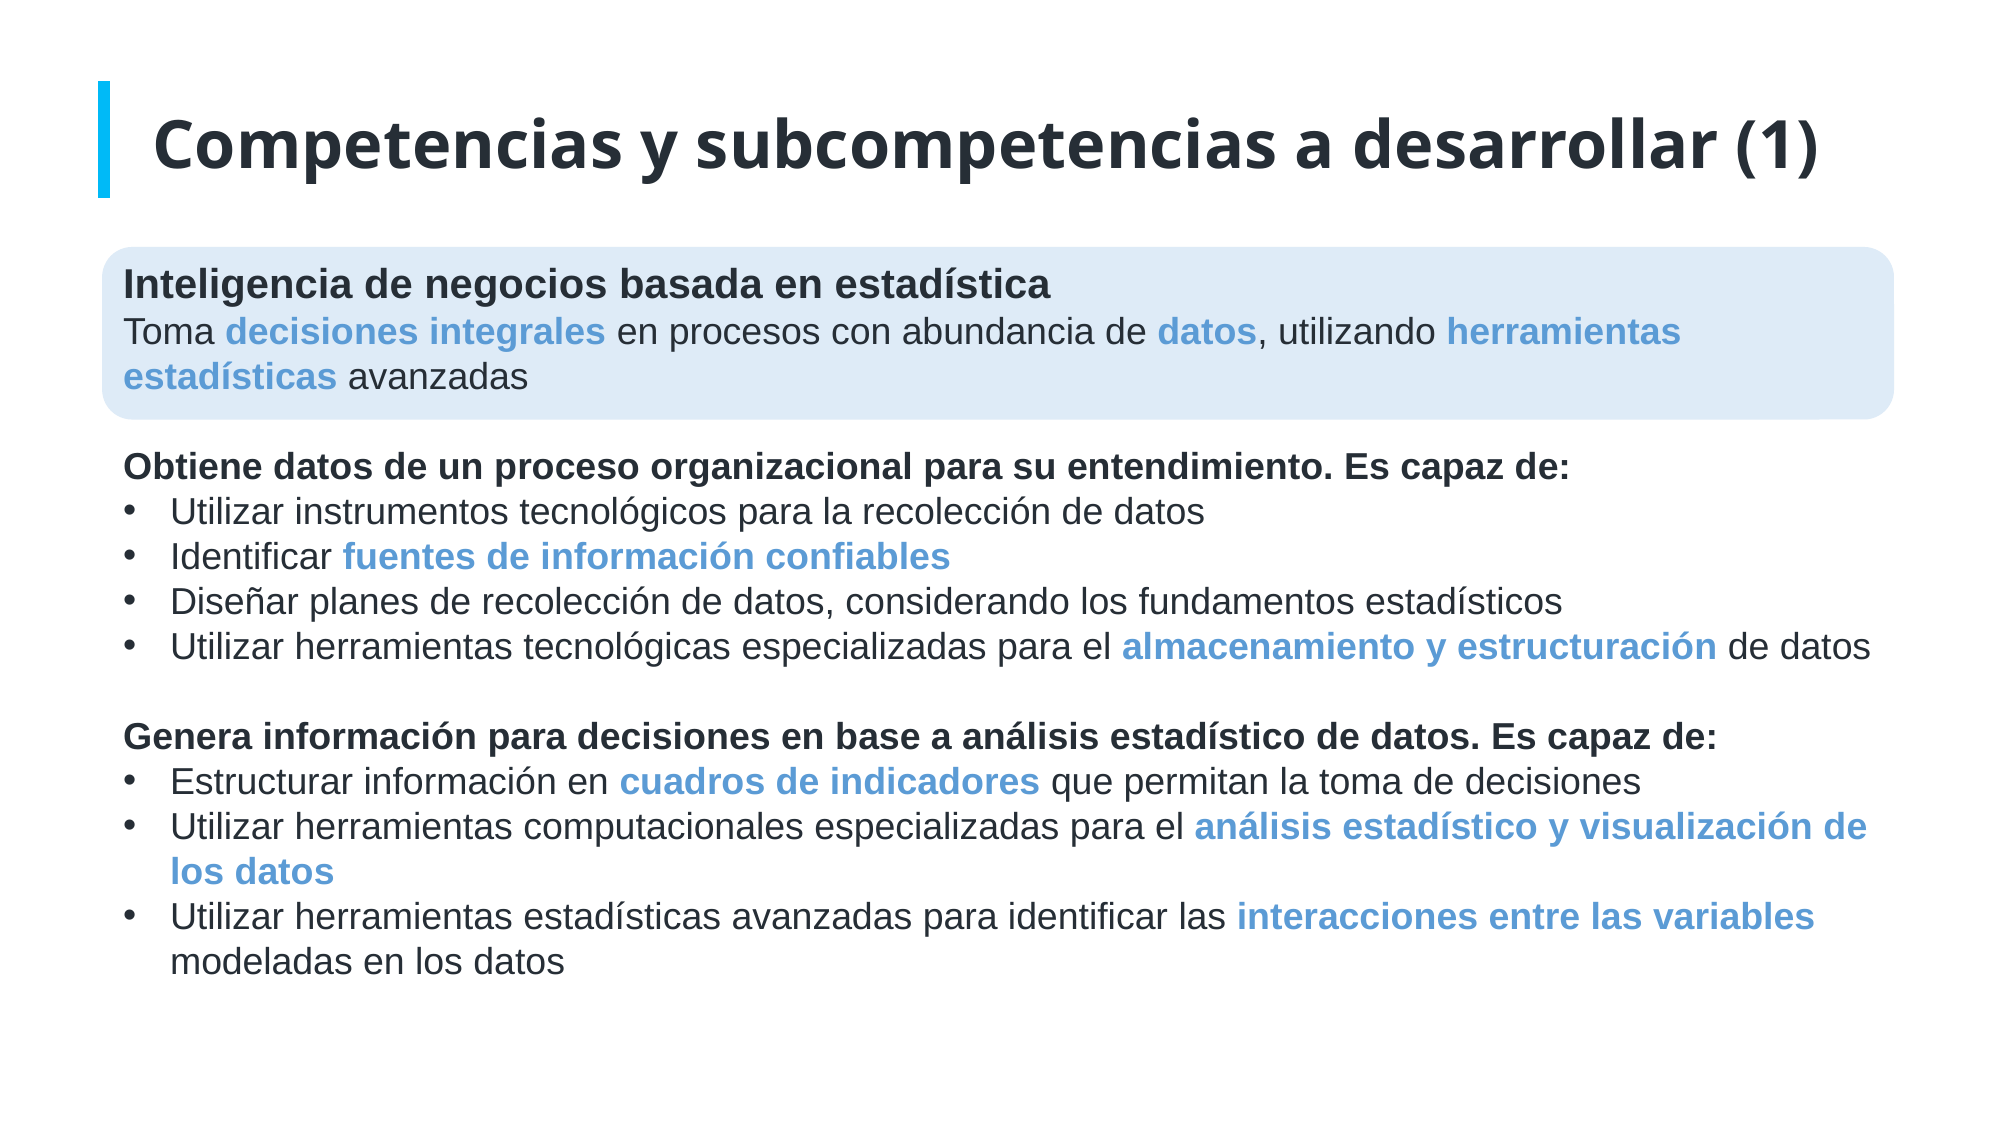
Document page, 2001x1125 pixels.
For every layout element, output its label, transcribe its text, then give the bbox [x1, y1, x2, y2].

text_box Inteligencia de negocios basada en estadística Toma decisiones integrales en procesos con abundancia de datos, utilizando herramientas estadísticas avanzadas Obtiene datos de un proceso organizacional para su entendimiento. Es capaz de: Utilizar instrumentos tecnológicos para la recolección de datos Identificar fuentes de información confiables Diseñar planes de recolección de datos, considerando los fundamentos estadísticos Utilizar herramientas tecnológicas especializadas para el almacenamiento y estructuración de datos Genera información para decisiones en base a análisis estadístico de datos. Es capaz de: Estructurar información en cuadros de indicadores que permitan la toma de decisiones Utilizar herramientas computacionales especializadas para el análisis estadístico y visualización de los datos Utilizar herramientas estadísticas avanzadas para identificar las interacciones entre las variables modeladas en los datos [108, 249, 1892, 591]
text_box [102, 259, 108, 408]
title Competencias y subcompetencias a desarrollar (1) [137, 59, 1863, 233]
